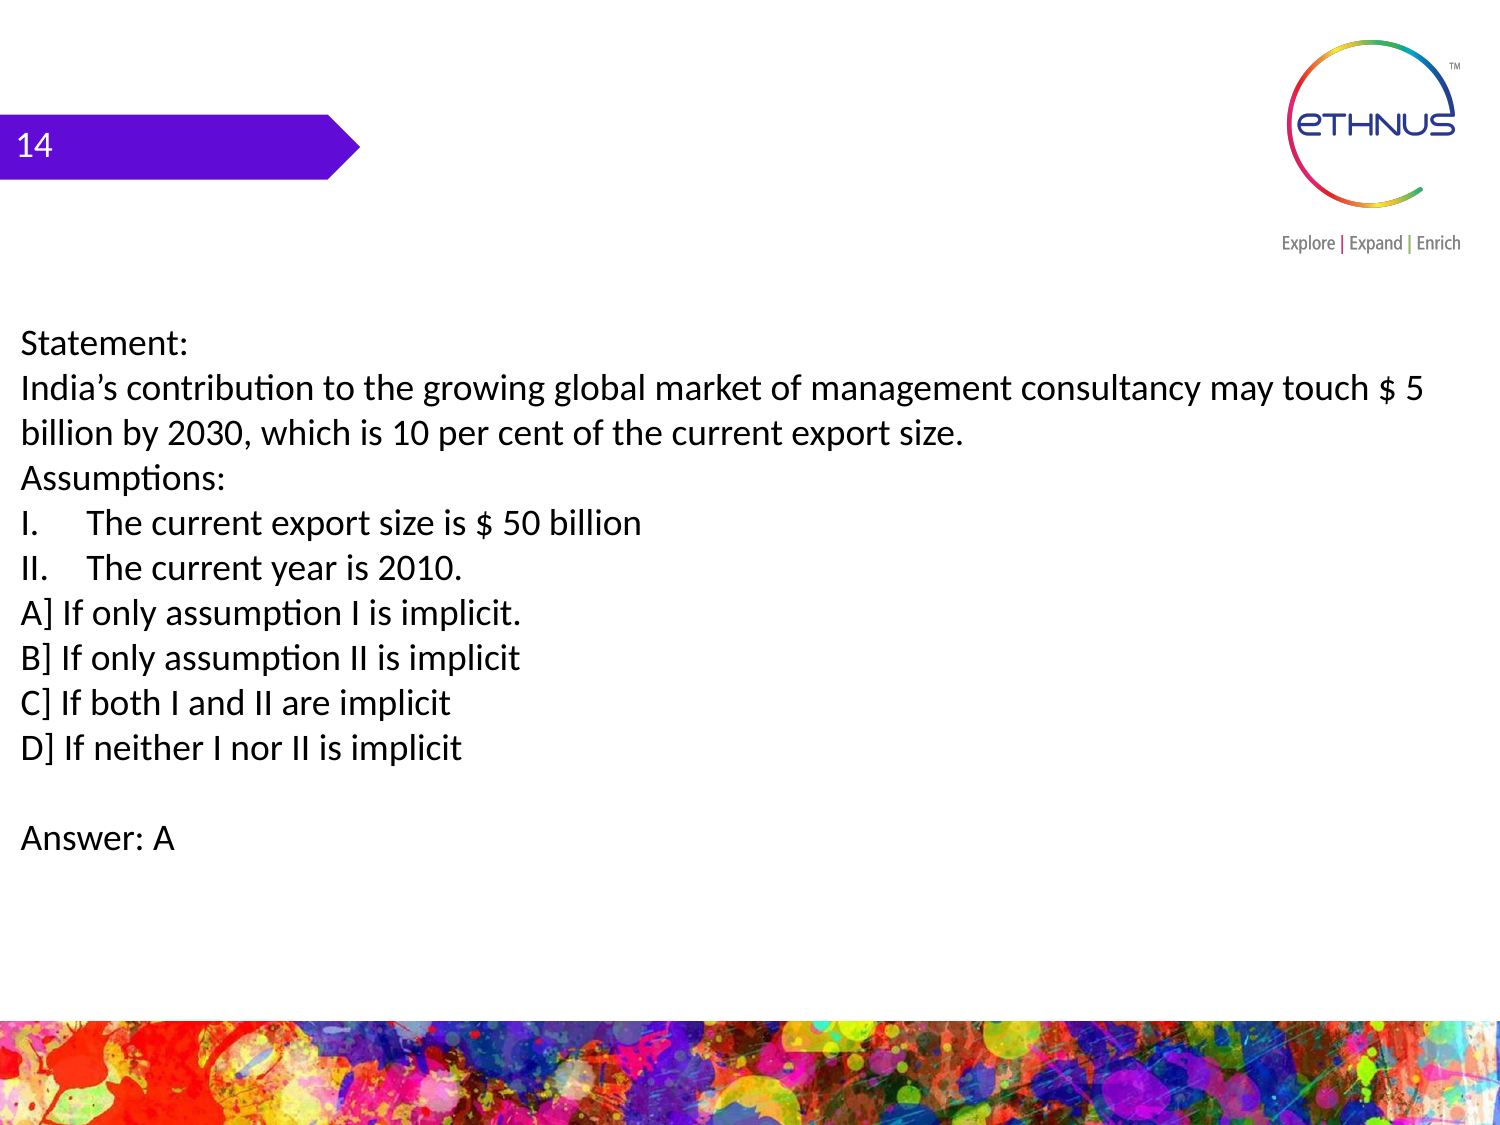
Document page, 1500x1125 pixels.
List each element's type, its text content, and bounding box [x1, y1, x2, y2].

picture [1283, 40, 1460, 254]
list 14 [0, 114, 324, 177]
list Statement: India’s contribution to the growing global market of management consultancy may touch $ 5 billion by 2030, which is 10 per cent of the current export size. Assumptions: The current export size is $ 50 billion The current year is 2010. A] If only assumption I is implicit. B] If only assumption II is implicit C] If both I and II are implicit D] If neither I nor II is implicit Answer: A [0, 293, 1500, 729]
picture [0, 1021, 1500, 1125]
